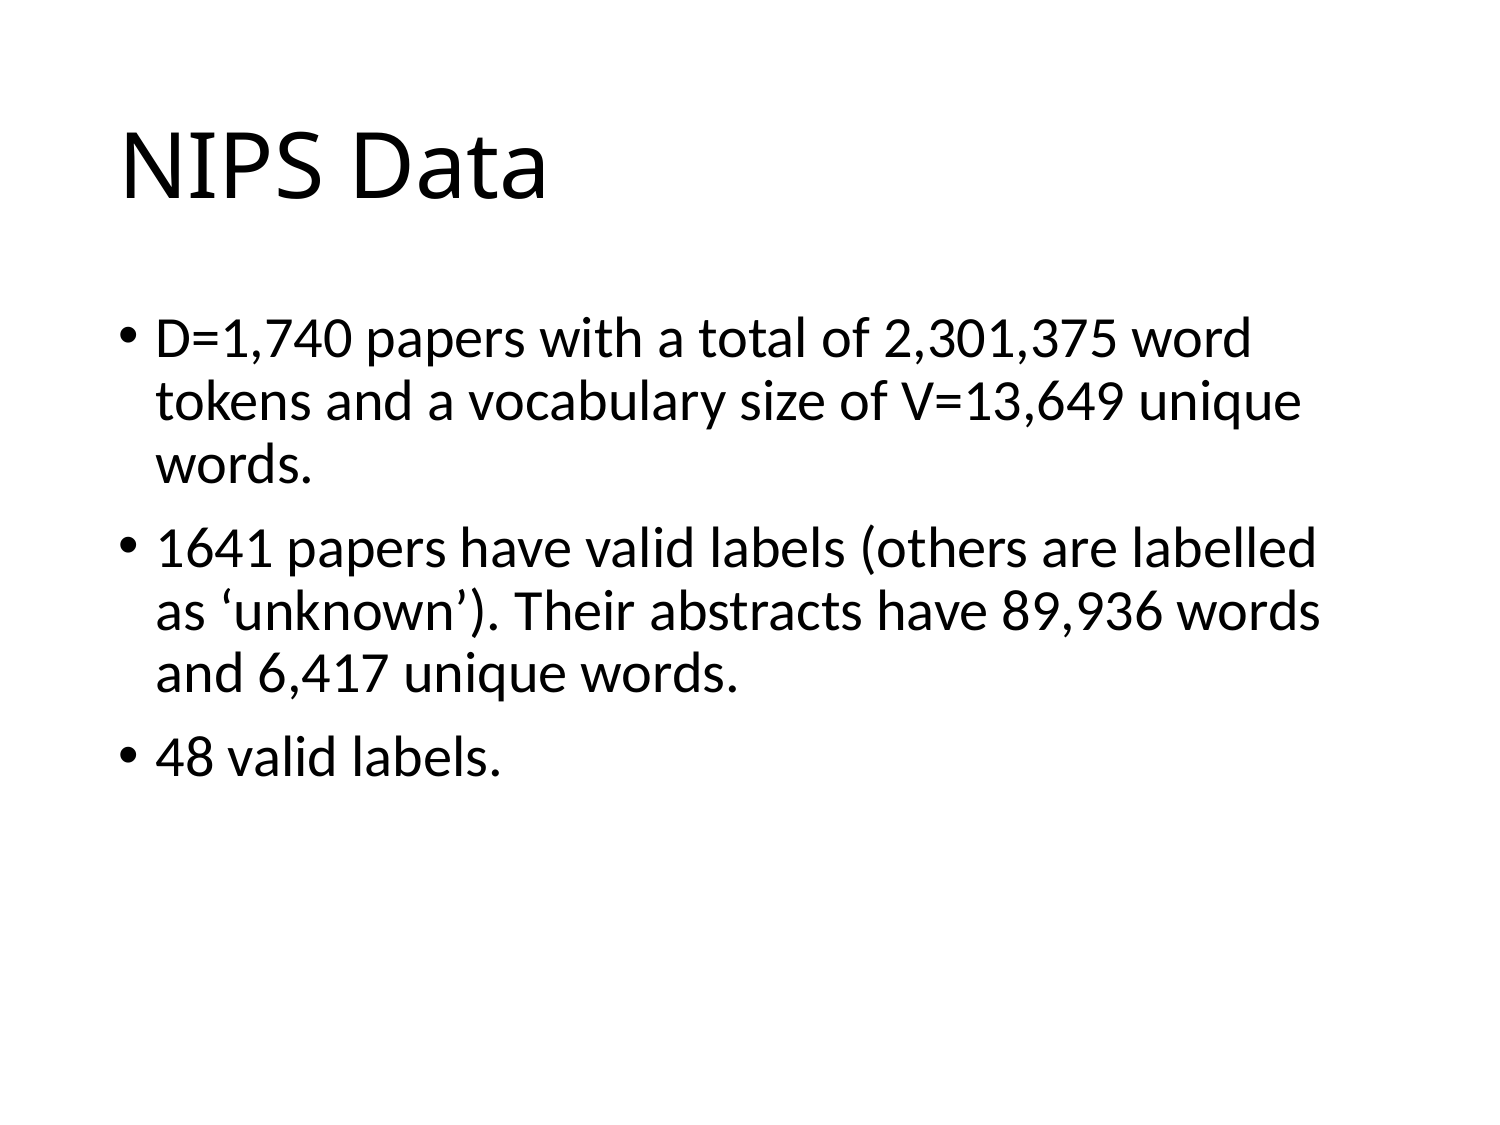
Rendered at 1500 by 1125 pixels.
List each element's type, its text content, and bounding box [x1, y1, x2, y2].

title NIPS Data [103, 59, 1397, 278]
list D=1,740 papers with a total of 2,301,375 word tokens and a vocabulary size of V=13,649 unique words. 1641 papers have valid labels (others are labelled as ‘unknown’). Their abstracts have 89,936 words and 6,417 unique words. 48 valid labels. [103, 299, 1397, 1014]
